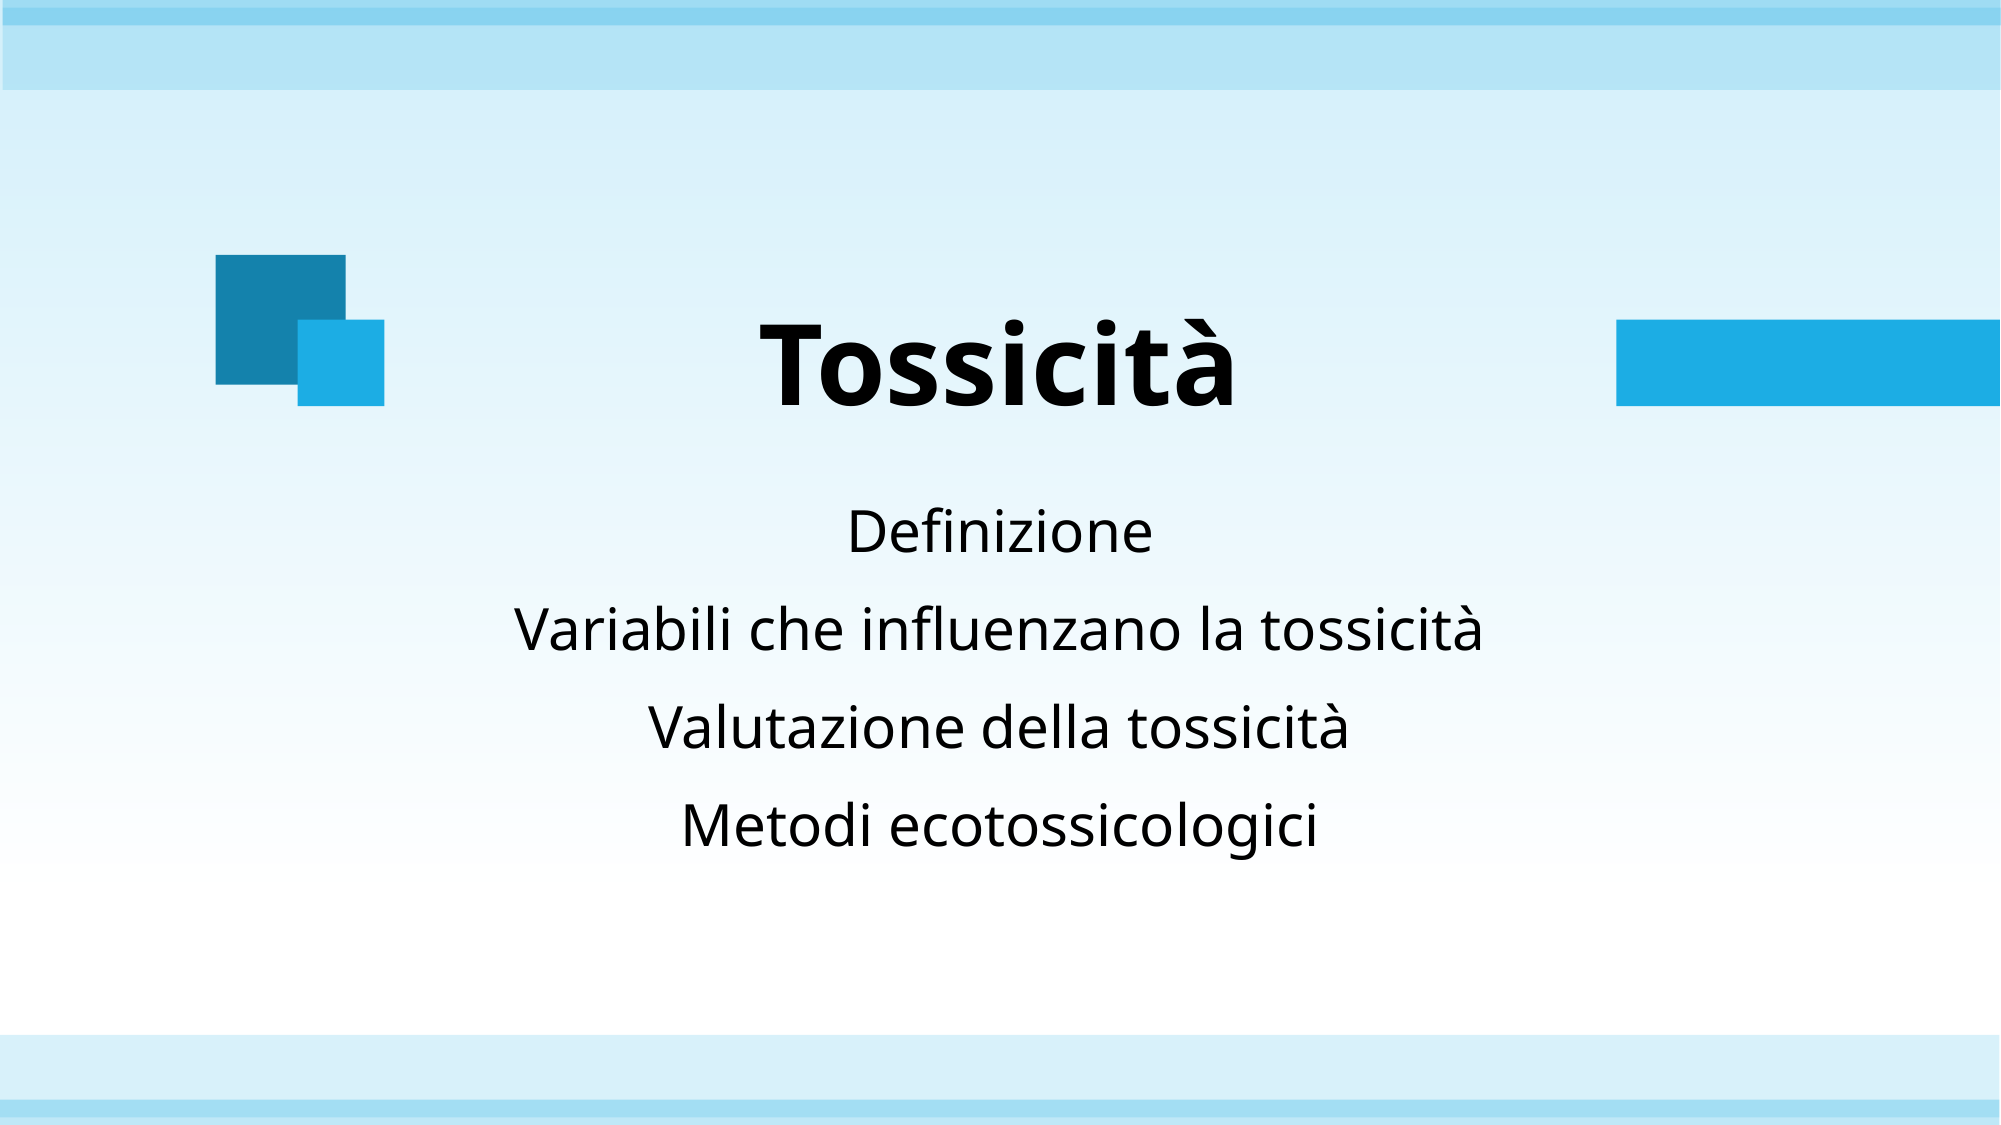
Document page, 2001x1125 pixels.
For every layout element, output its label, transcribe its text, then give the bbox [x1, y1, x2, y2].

title Tossicità [212, 24, 1788, 438]
text_box [1615, 319, 2000, 407]
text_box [215, 254, 385, 407]
list Definizione Variabili che influenzano la tossicità Valutazione della tossicità Metodi ecotossicologici [212, 458, 1788, 983]
